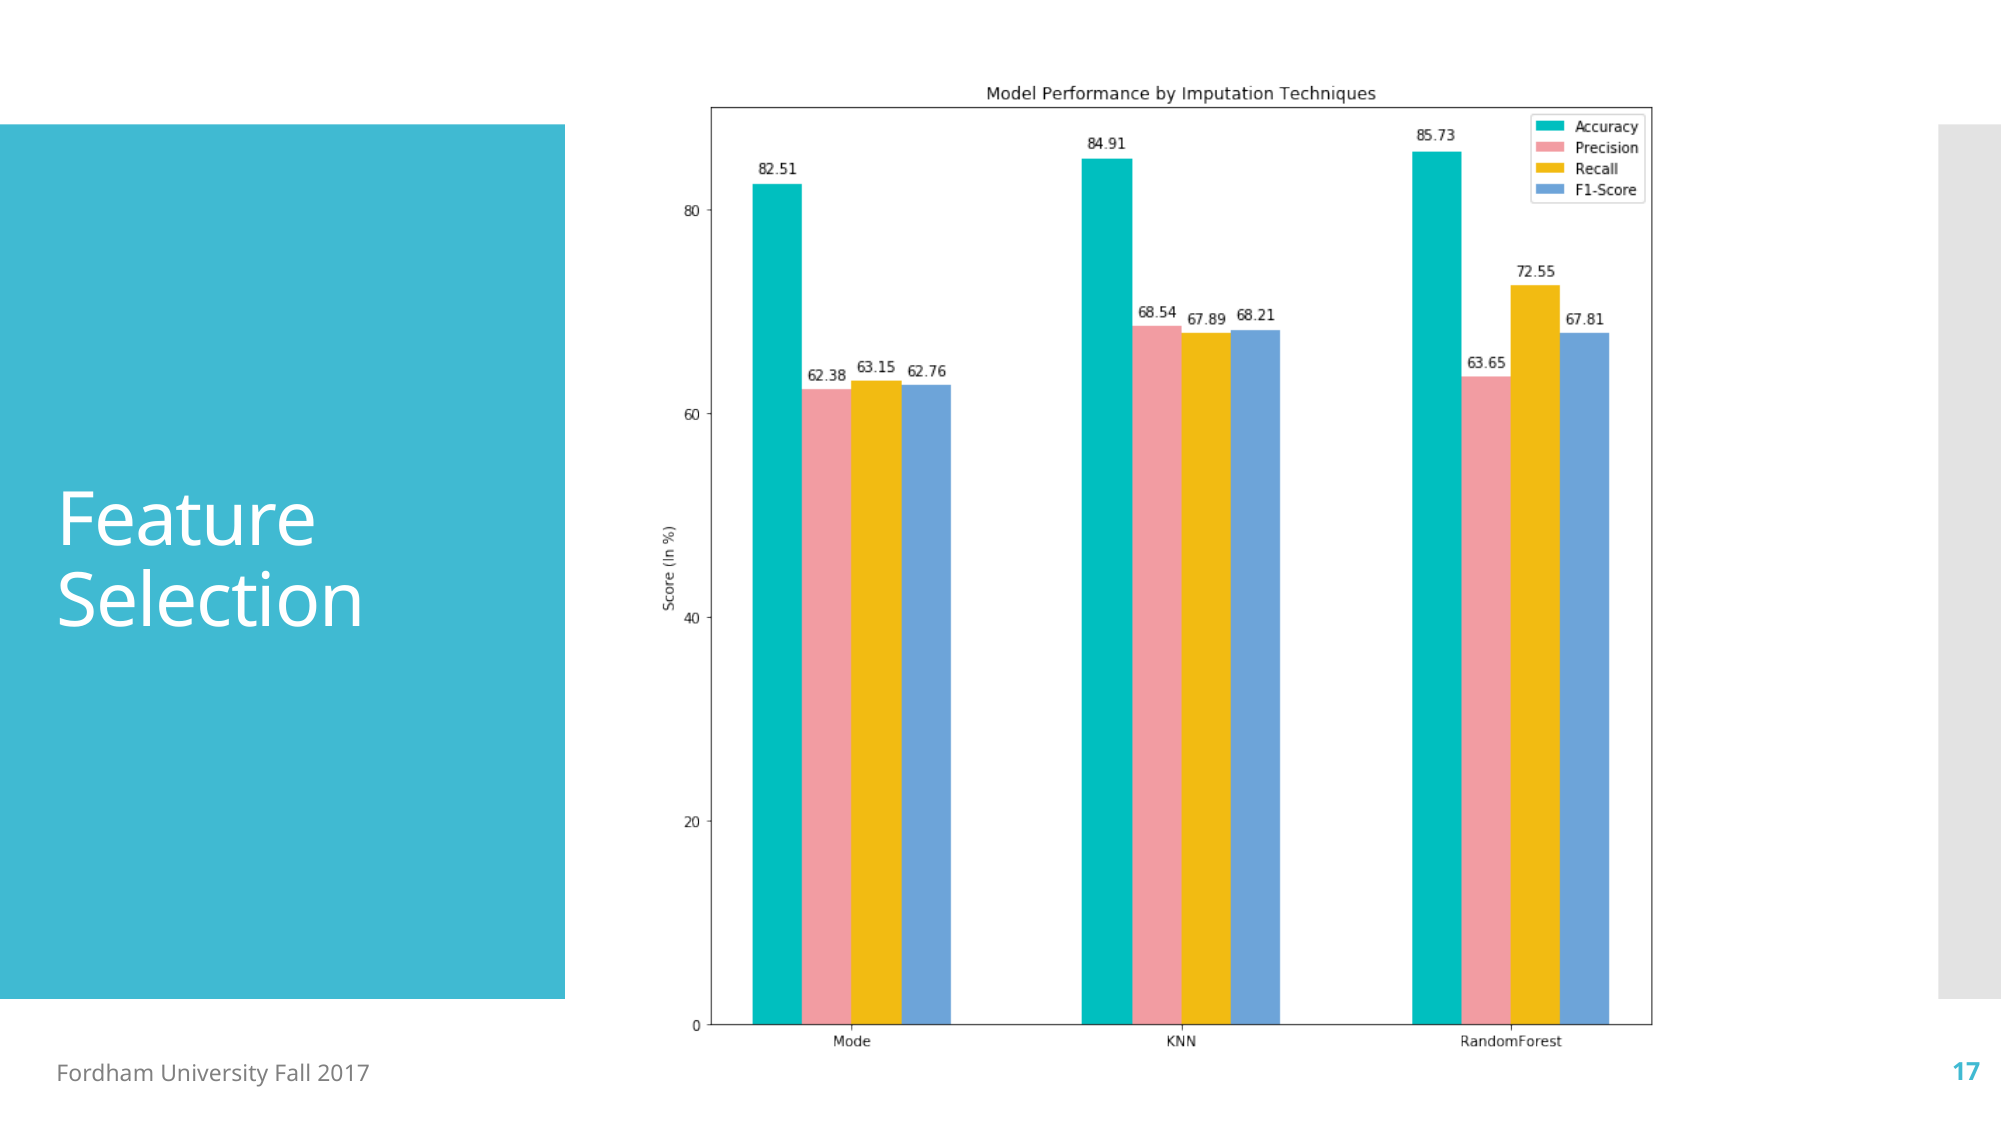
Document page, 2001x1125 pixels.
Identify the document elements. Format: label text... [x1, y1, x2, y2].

footer Fordham University Fall 2017 [41, 1042, 420, 1103]
title Feature Selection [41, 184, 525, 940]
slide_number 17 [1744, 1042, 1996, 1103]
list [653, 75, 1667, 1059]
